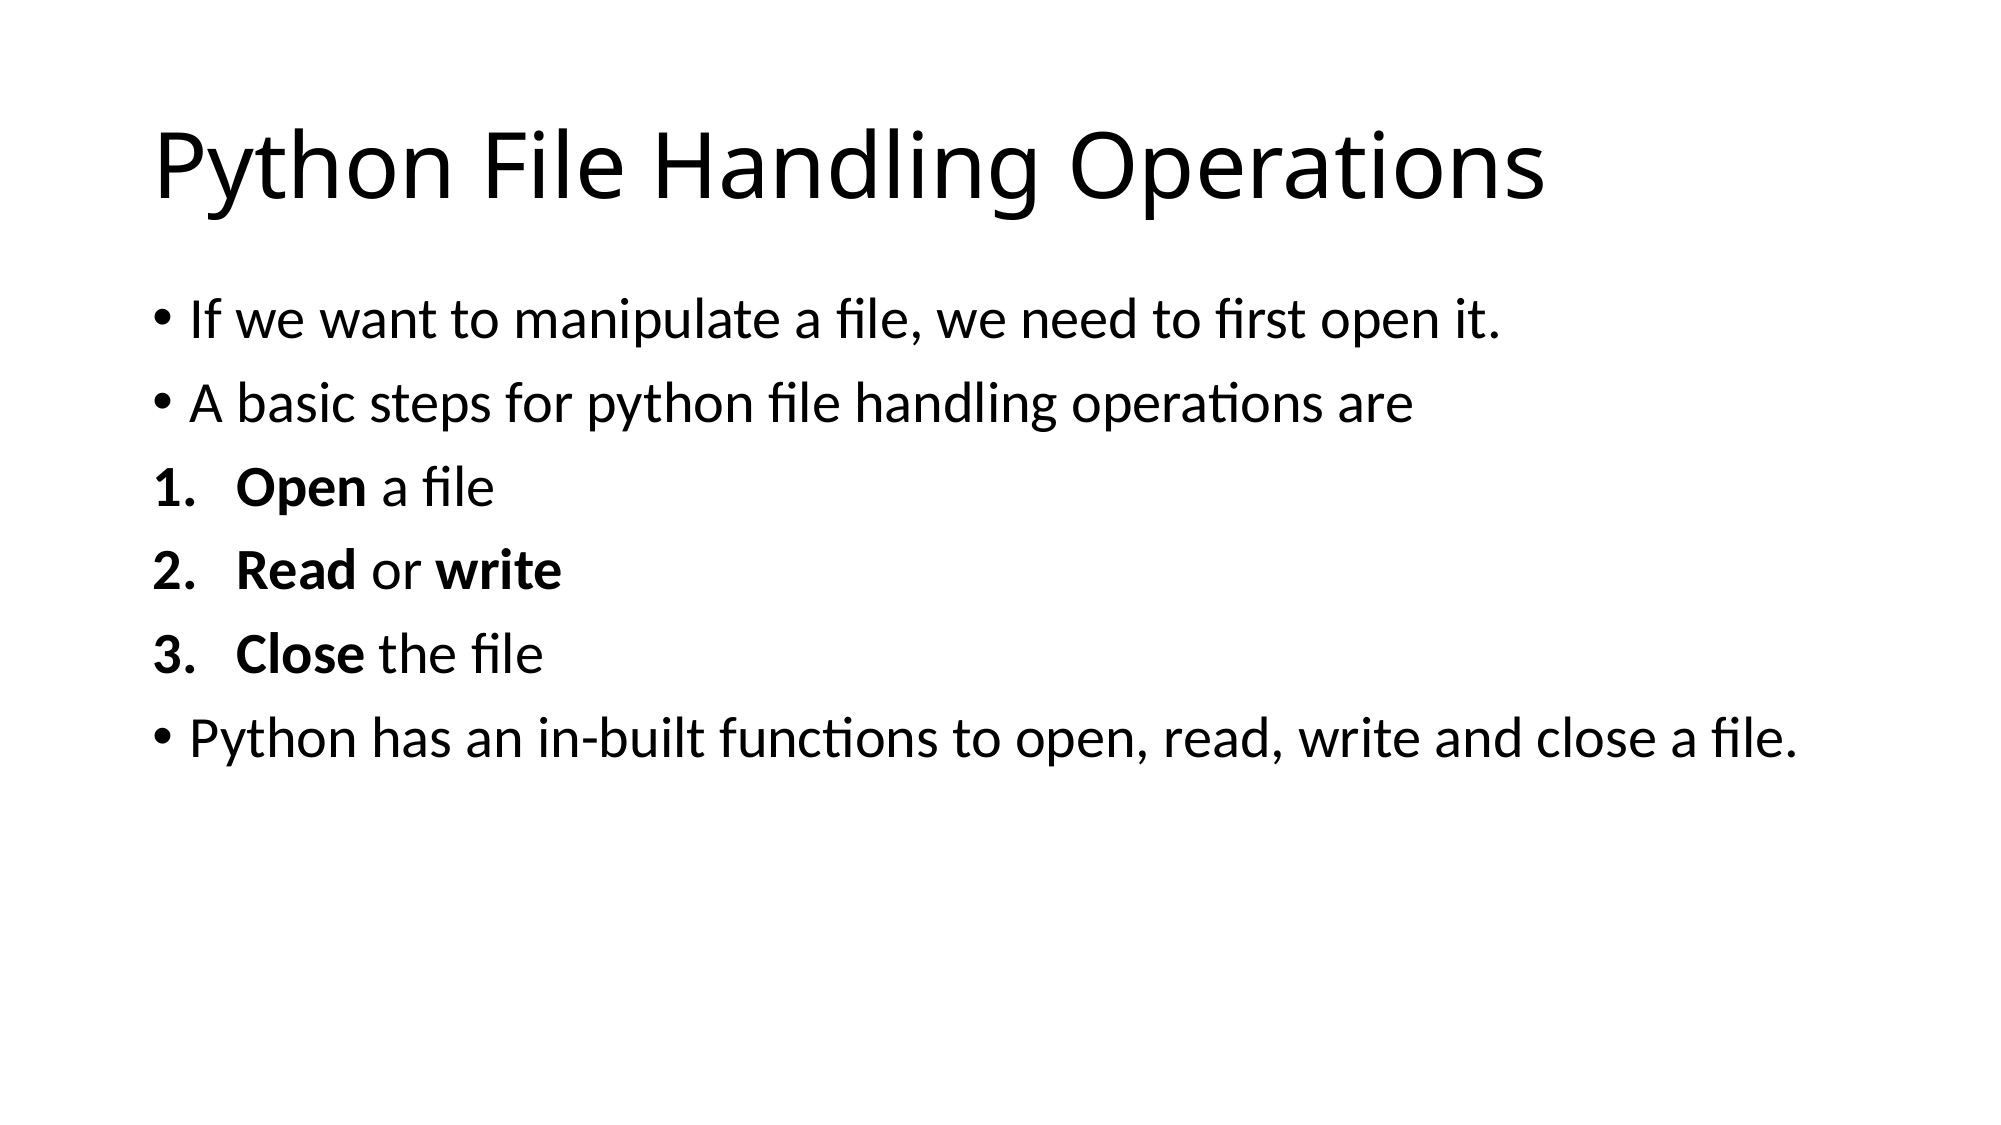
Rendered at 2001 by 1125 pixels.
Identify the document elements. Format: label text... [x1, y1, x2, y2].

list If we want to manipulate a file, we need to first open it. A basic steps for python file handling operations are Open a file Read or write Close the file Python has an in-built functions to open, read, write and close a file. [137, 280, 1863, 995]
title Python File Handling Operations [137, 59, 1863, 278]
